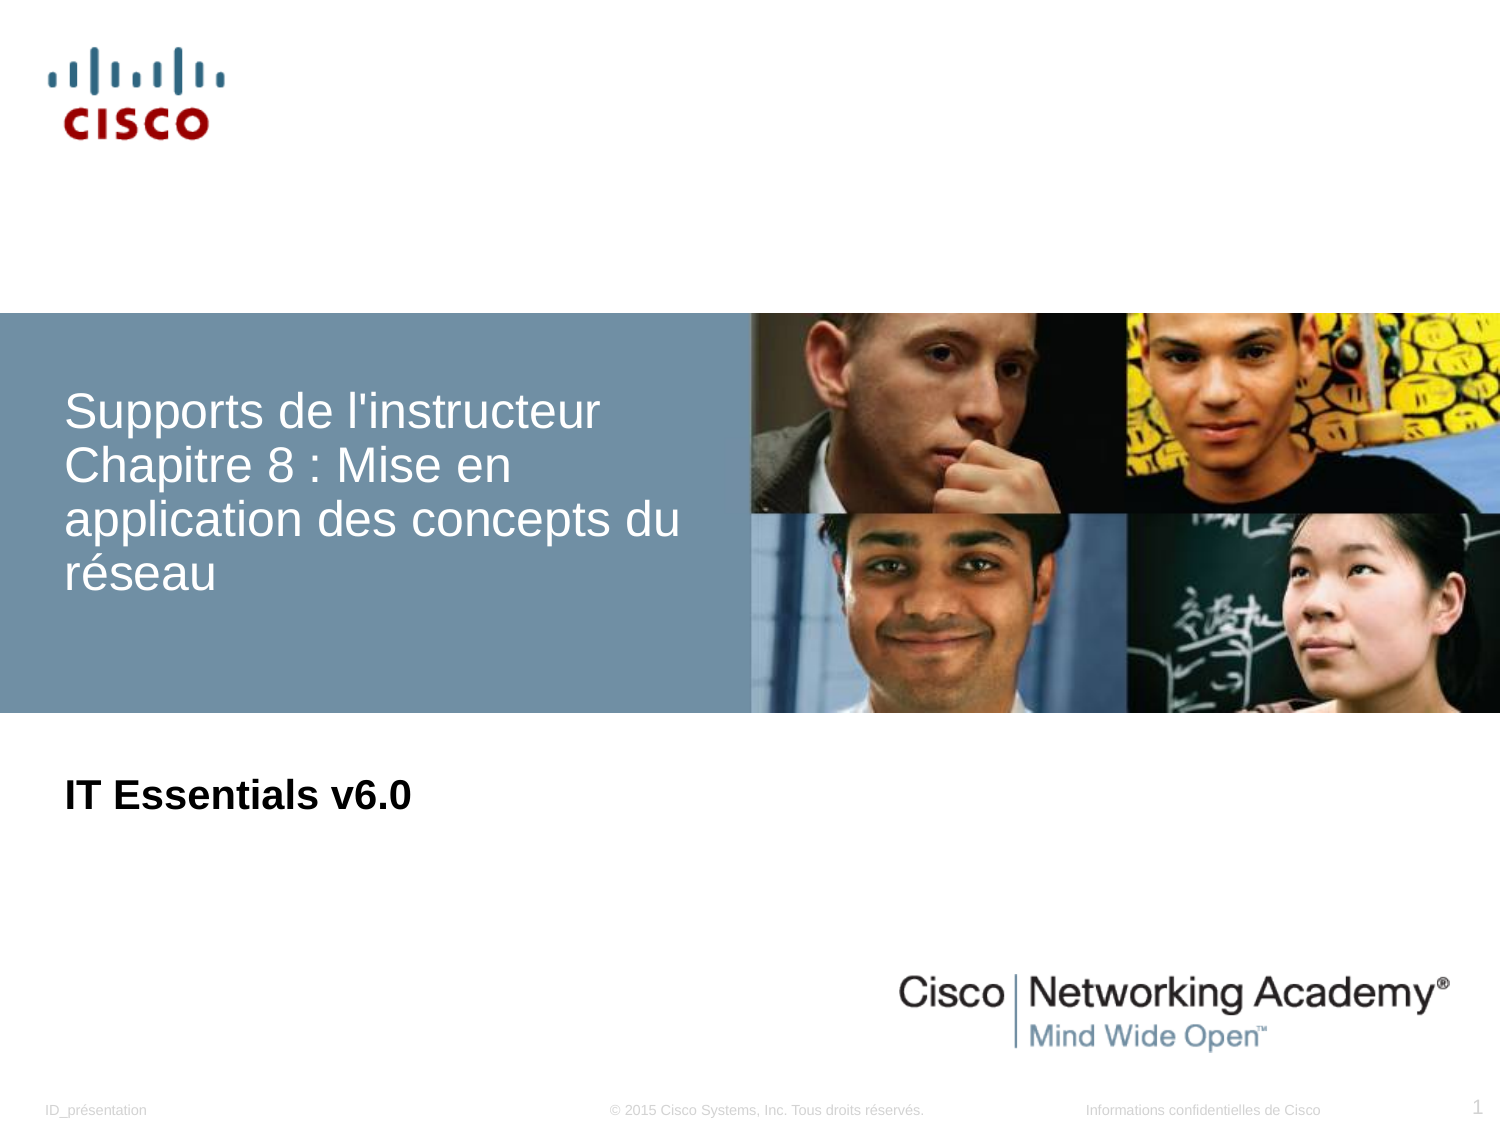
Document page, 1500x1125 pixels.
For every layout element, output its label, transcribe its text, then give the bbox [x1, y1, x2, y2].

picture [0, 313, 1500, 713]
subtitle IT Essentials v6.0 [51, 766, 1165, 875]
title Supports de l'instructeur Chapitre 8 : Mise en application des concepts du réseau [51, 371, 700, 615]
picture [899, 974, 1450, 1053]
picture [40, 19, 233, 168]
